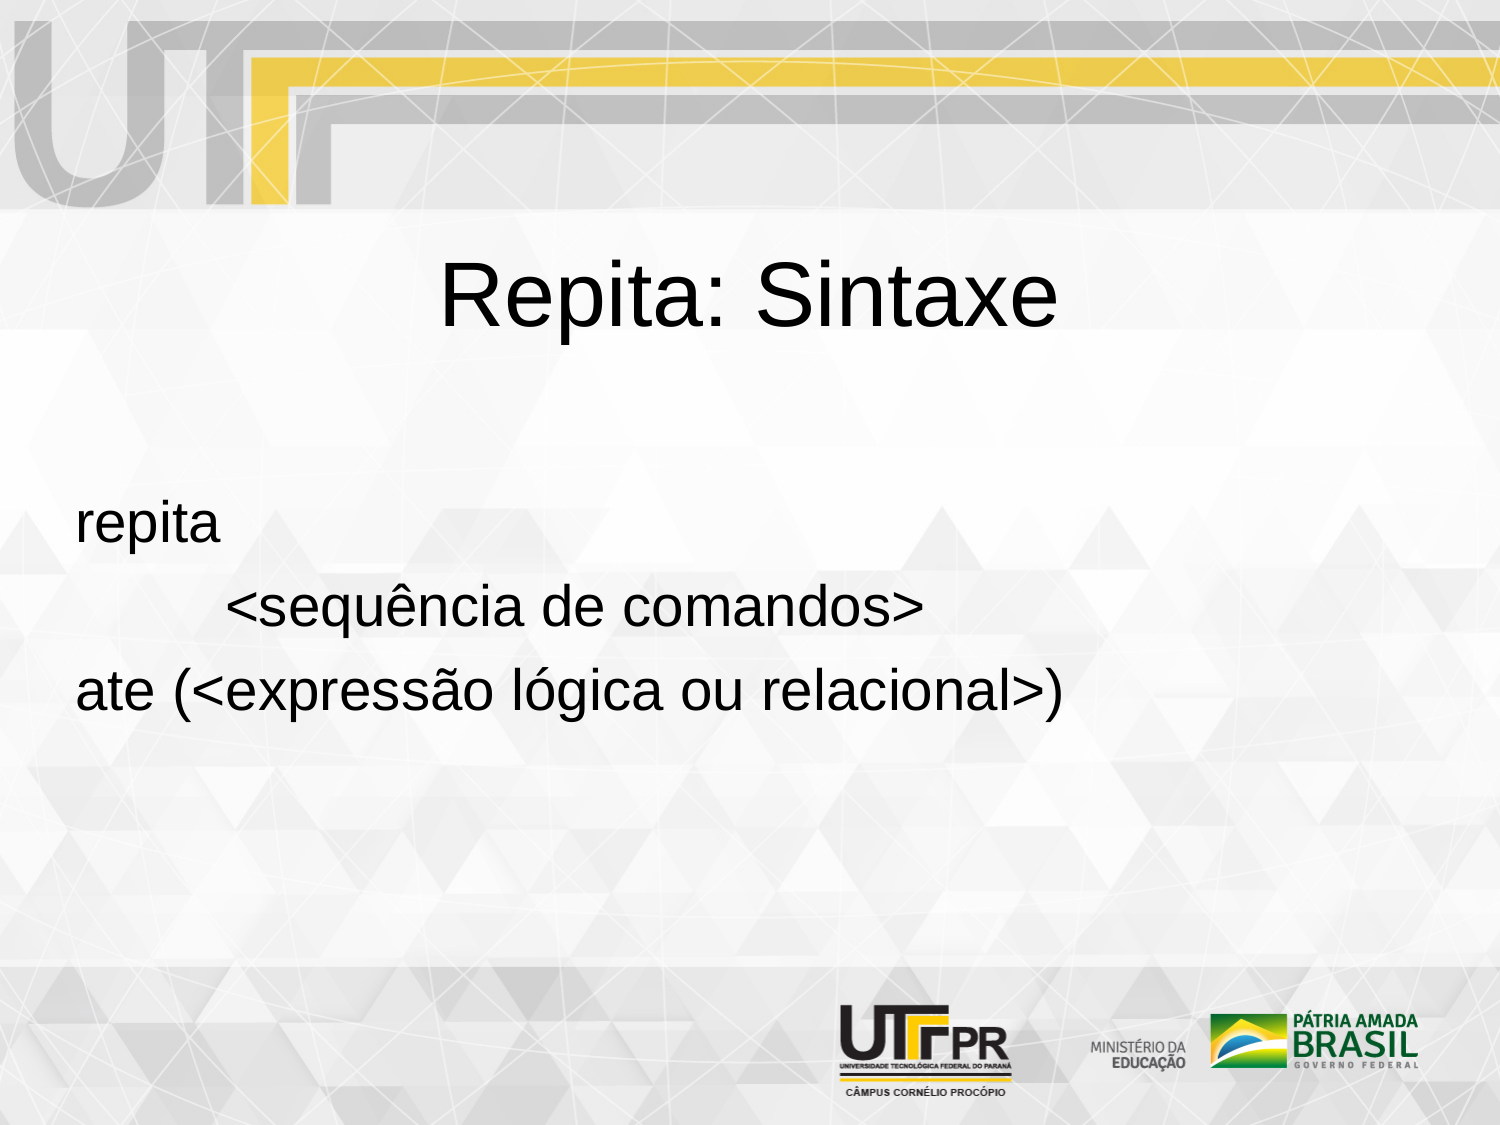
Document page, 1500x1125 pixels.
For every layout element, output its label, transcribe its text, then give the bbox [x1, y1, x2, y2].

title Repita: Sintaxe [112, 209, 1388, 384]
subtitle repita <sequência de comandos> ate (<expressão lógica ou relacional>) [75, 492, 1425, 959]
picture [0, 0, 1500, 1125]
